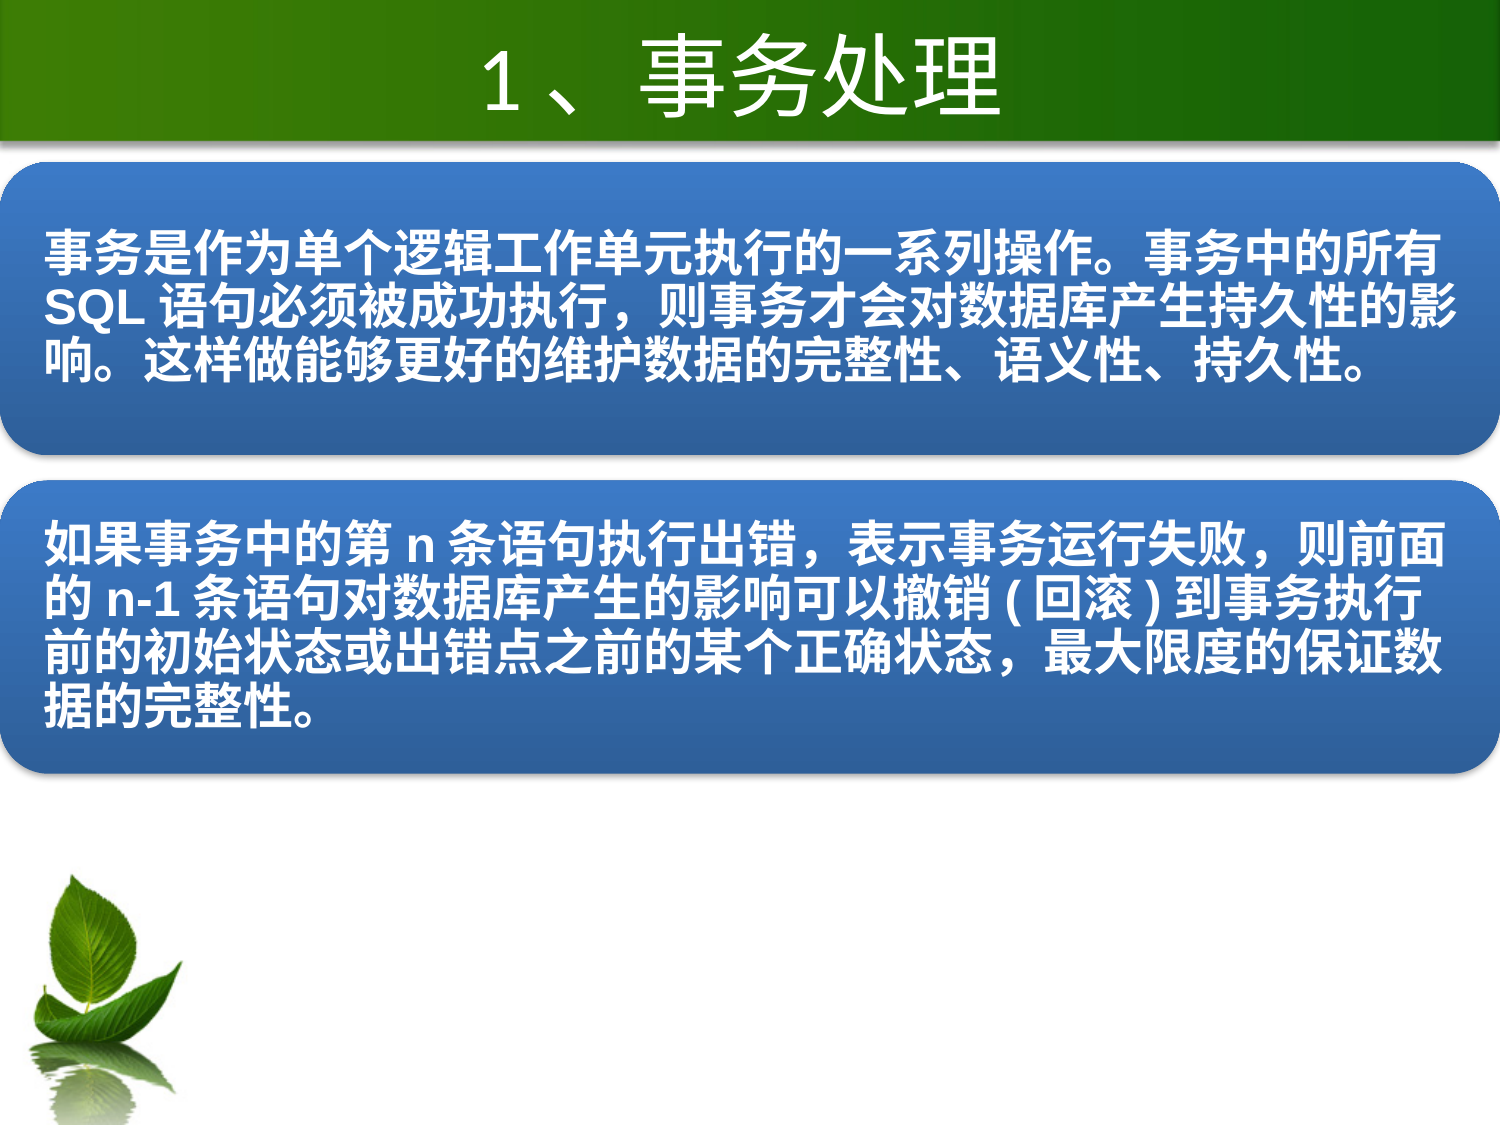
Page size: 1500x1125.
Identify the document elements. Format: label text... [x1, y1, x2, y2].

picture [0, 776, 1500, 1125]
picture [0, 0, 1500, 160]
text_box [0, 160, 1500, 776]
title 1、事务处理 [5, 9, 1495, 138]
